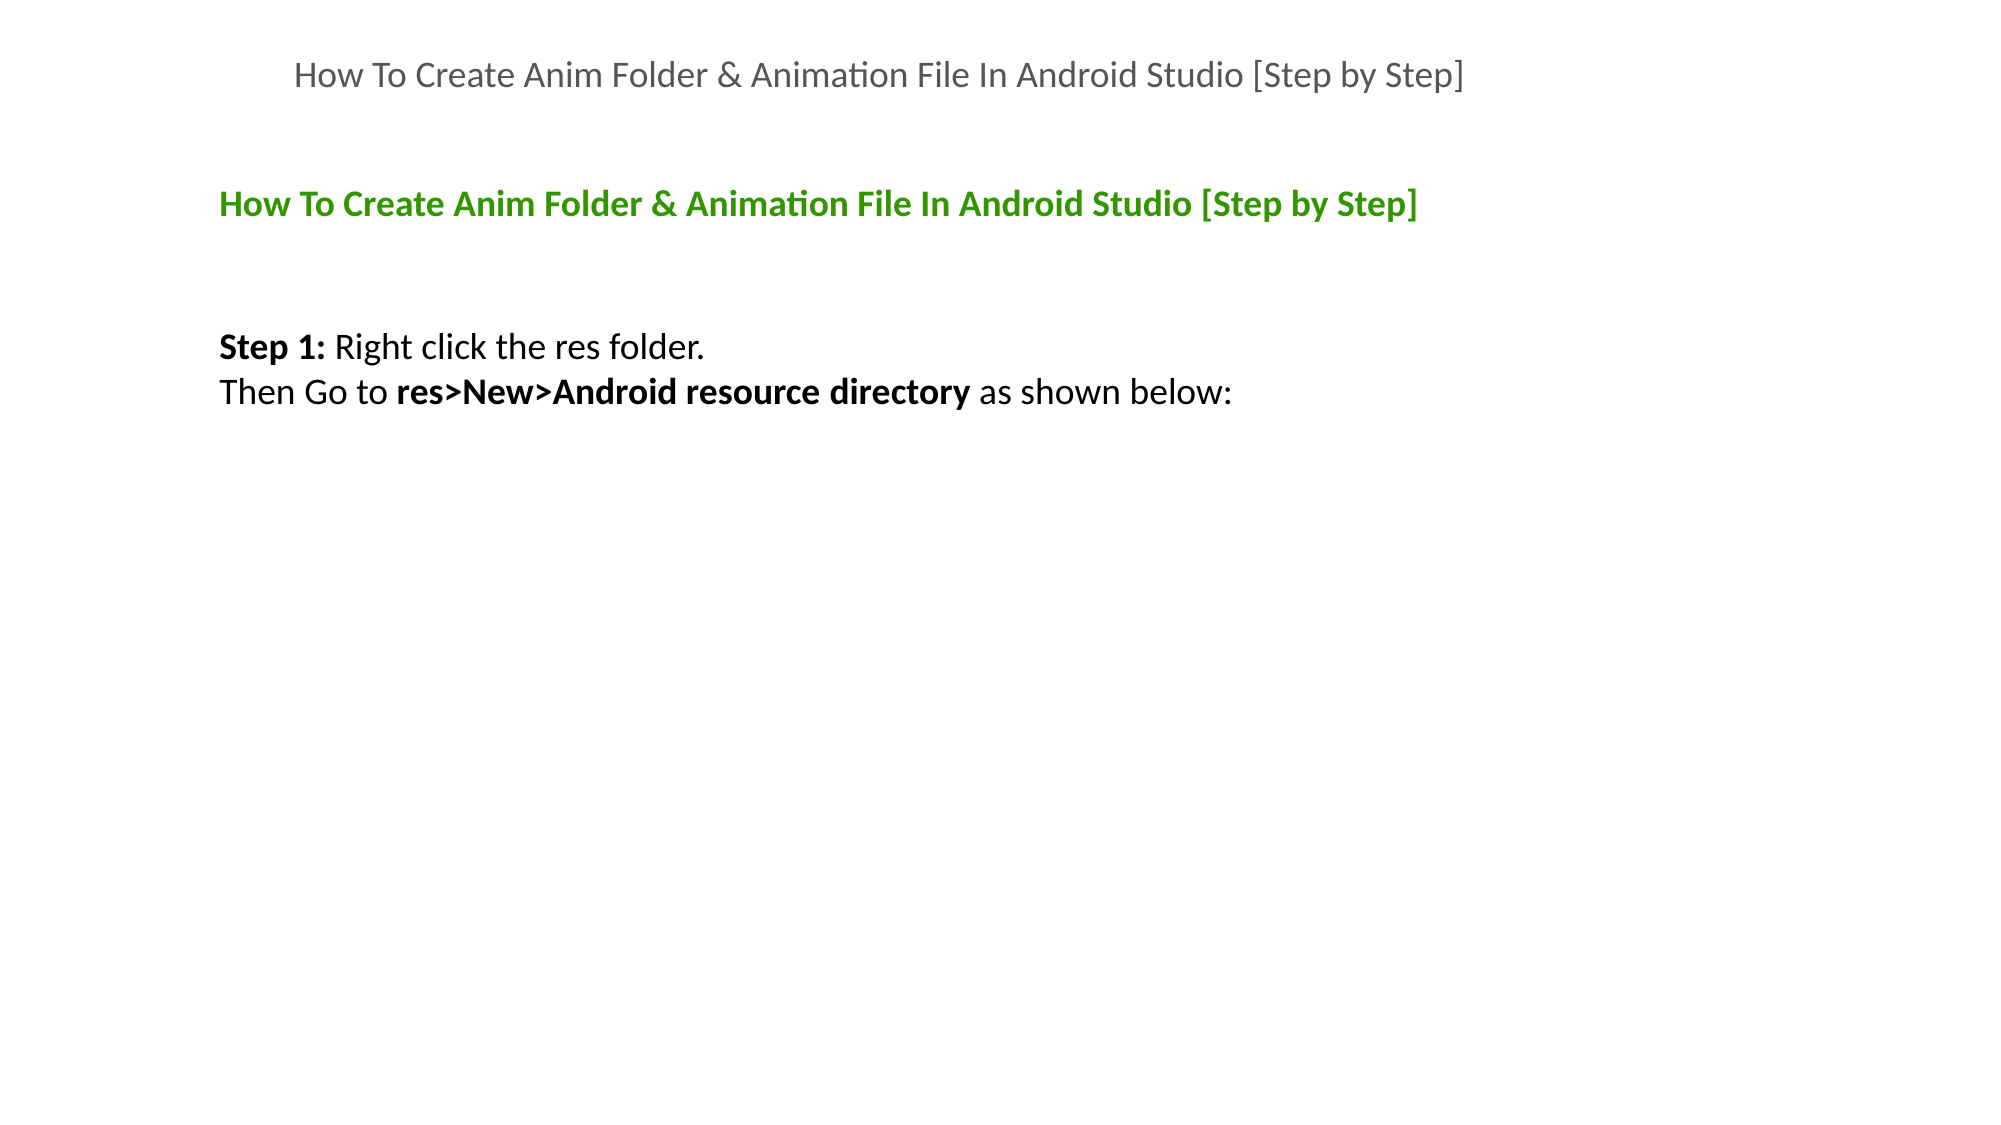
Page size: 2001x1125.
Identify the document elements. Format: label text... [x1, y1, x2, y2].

text_box Step 1: Right click the res folder. Then Go to res>New>Android resource directory as shown below: [204, 314, 1422, 420]
text_box How To Create Anim Folder & Animation File In Android Studio [Step by Step] [204, 171, 1481, 232]
text_box How To Create Anim Folder & Animation File In Android Studio [Step by Step] [279, 42, 1591, 103]
